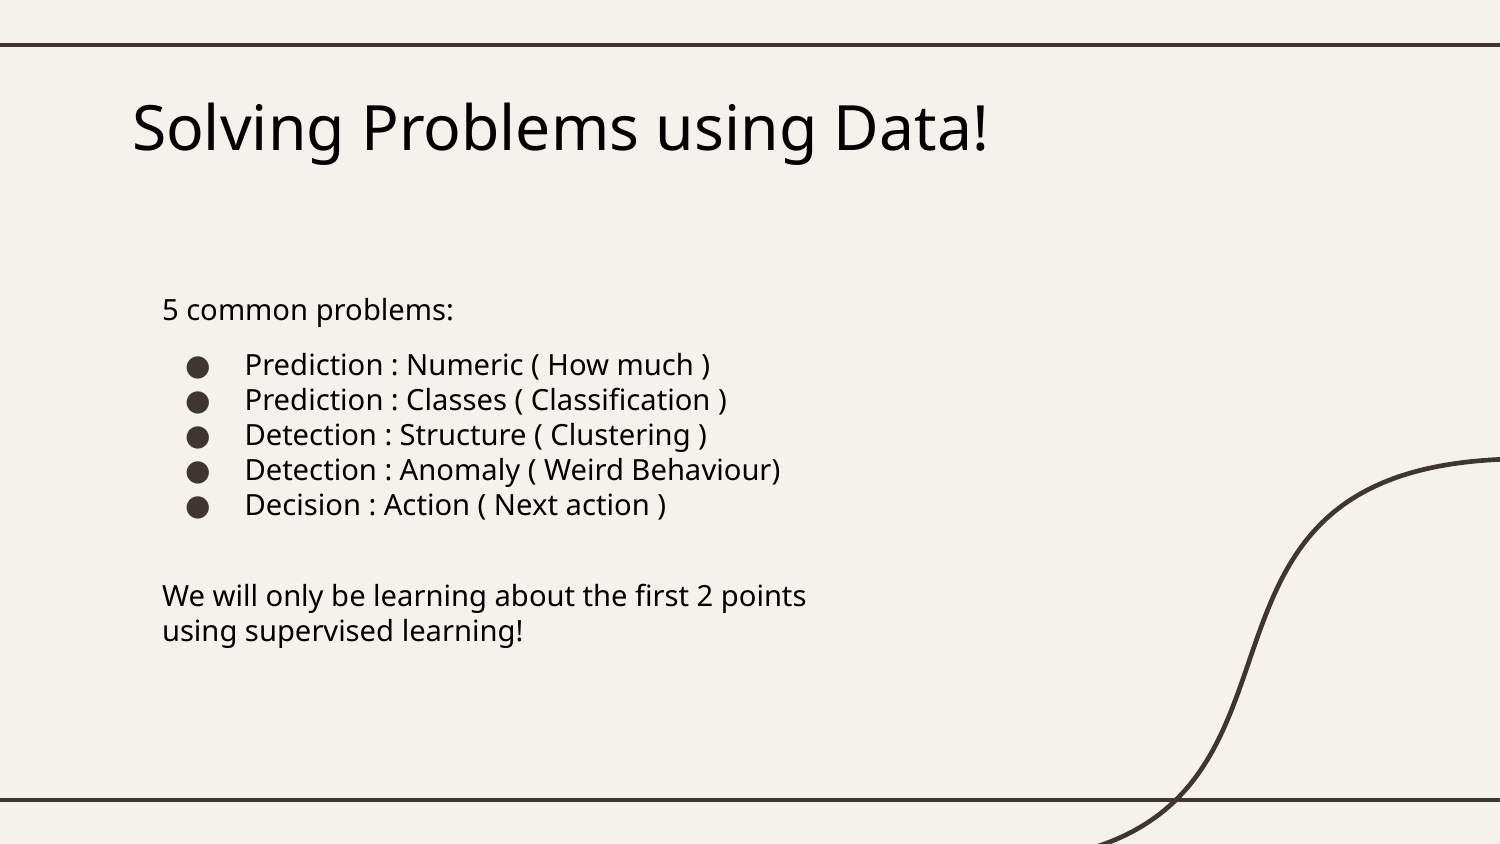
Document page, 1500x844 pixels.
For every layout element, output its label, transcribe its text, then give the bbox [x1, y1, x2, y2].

subtitle 5 common problems: Prediction : Numeric ( How much ) Prediction : Classes ( Classification ) Detection : Structure ( Clustering ) Detection : Anomaly ( Weird Behaviour) Decision : Action ( Next action ) We will only be learning about the first 2 points using supervised learning! [146, 275, 857, 667]
title Solving Problems using Data! [116, 72, 1049, 167]
